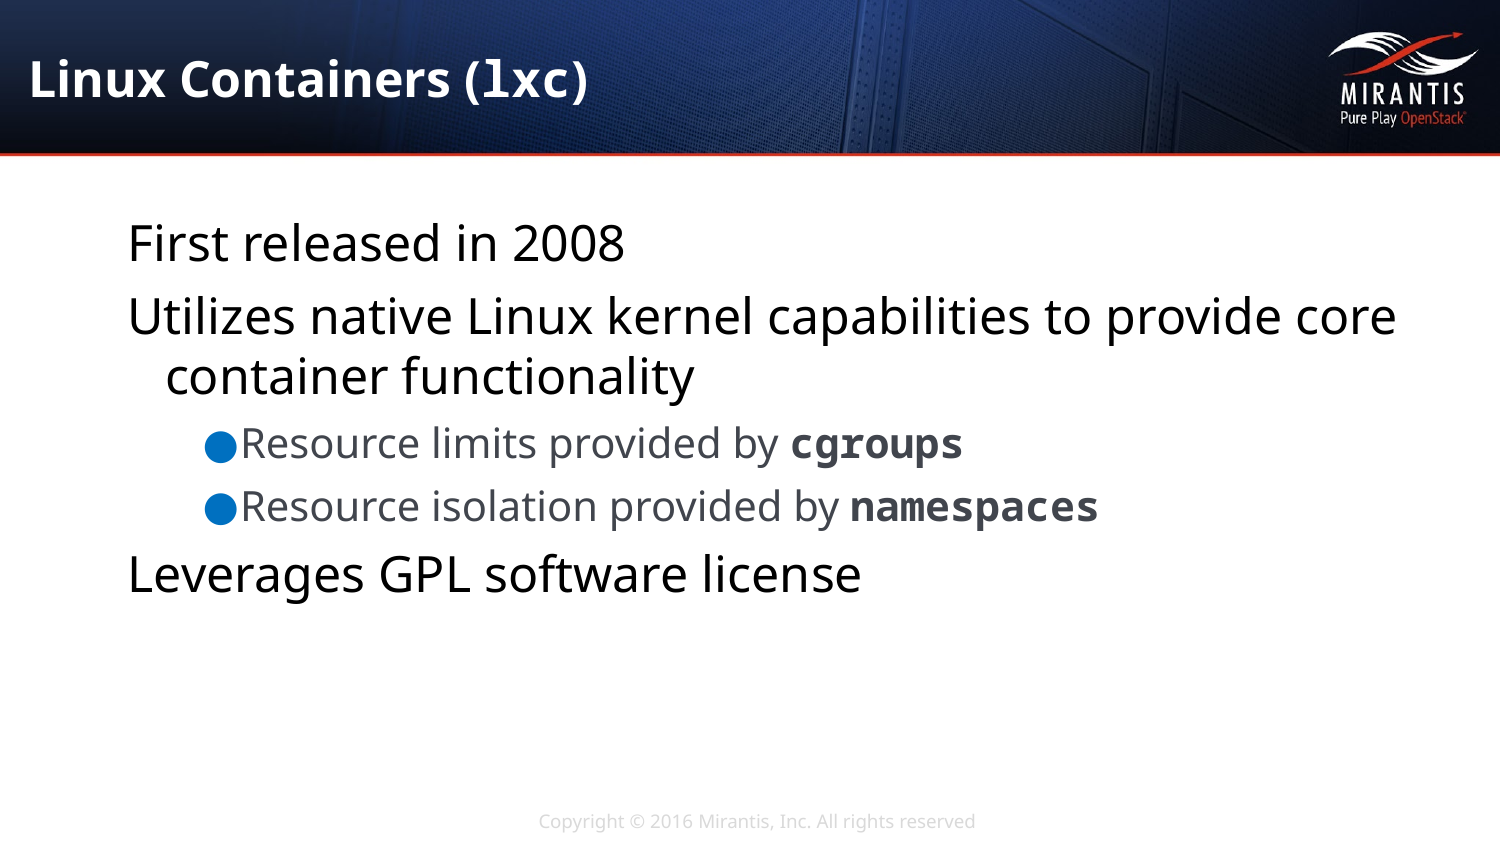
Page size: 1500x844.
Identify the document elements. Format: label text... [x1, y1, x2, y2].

list First released in 2008 Utilizes native Linux kernel capabilities to provide core container functionality Resource limits provided by cgroups Resource isolation provided by namespaces Leverages GPL software license [75, 196, 1425, 808]
title Linux Containers (lxc) [13, 0, 1332, 156]
picture [0, 0, 1500, 844]
